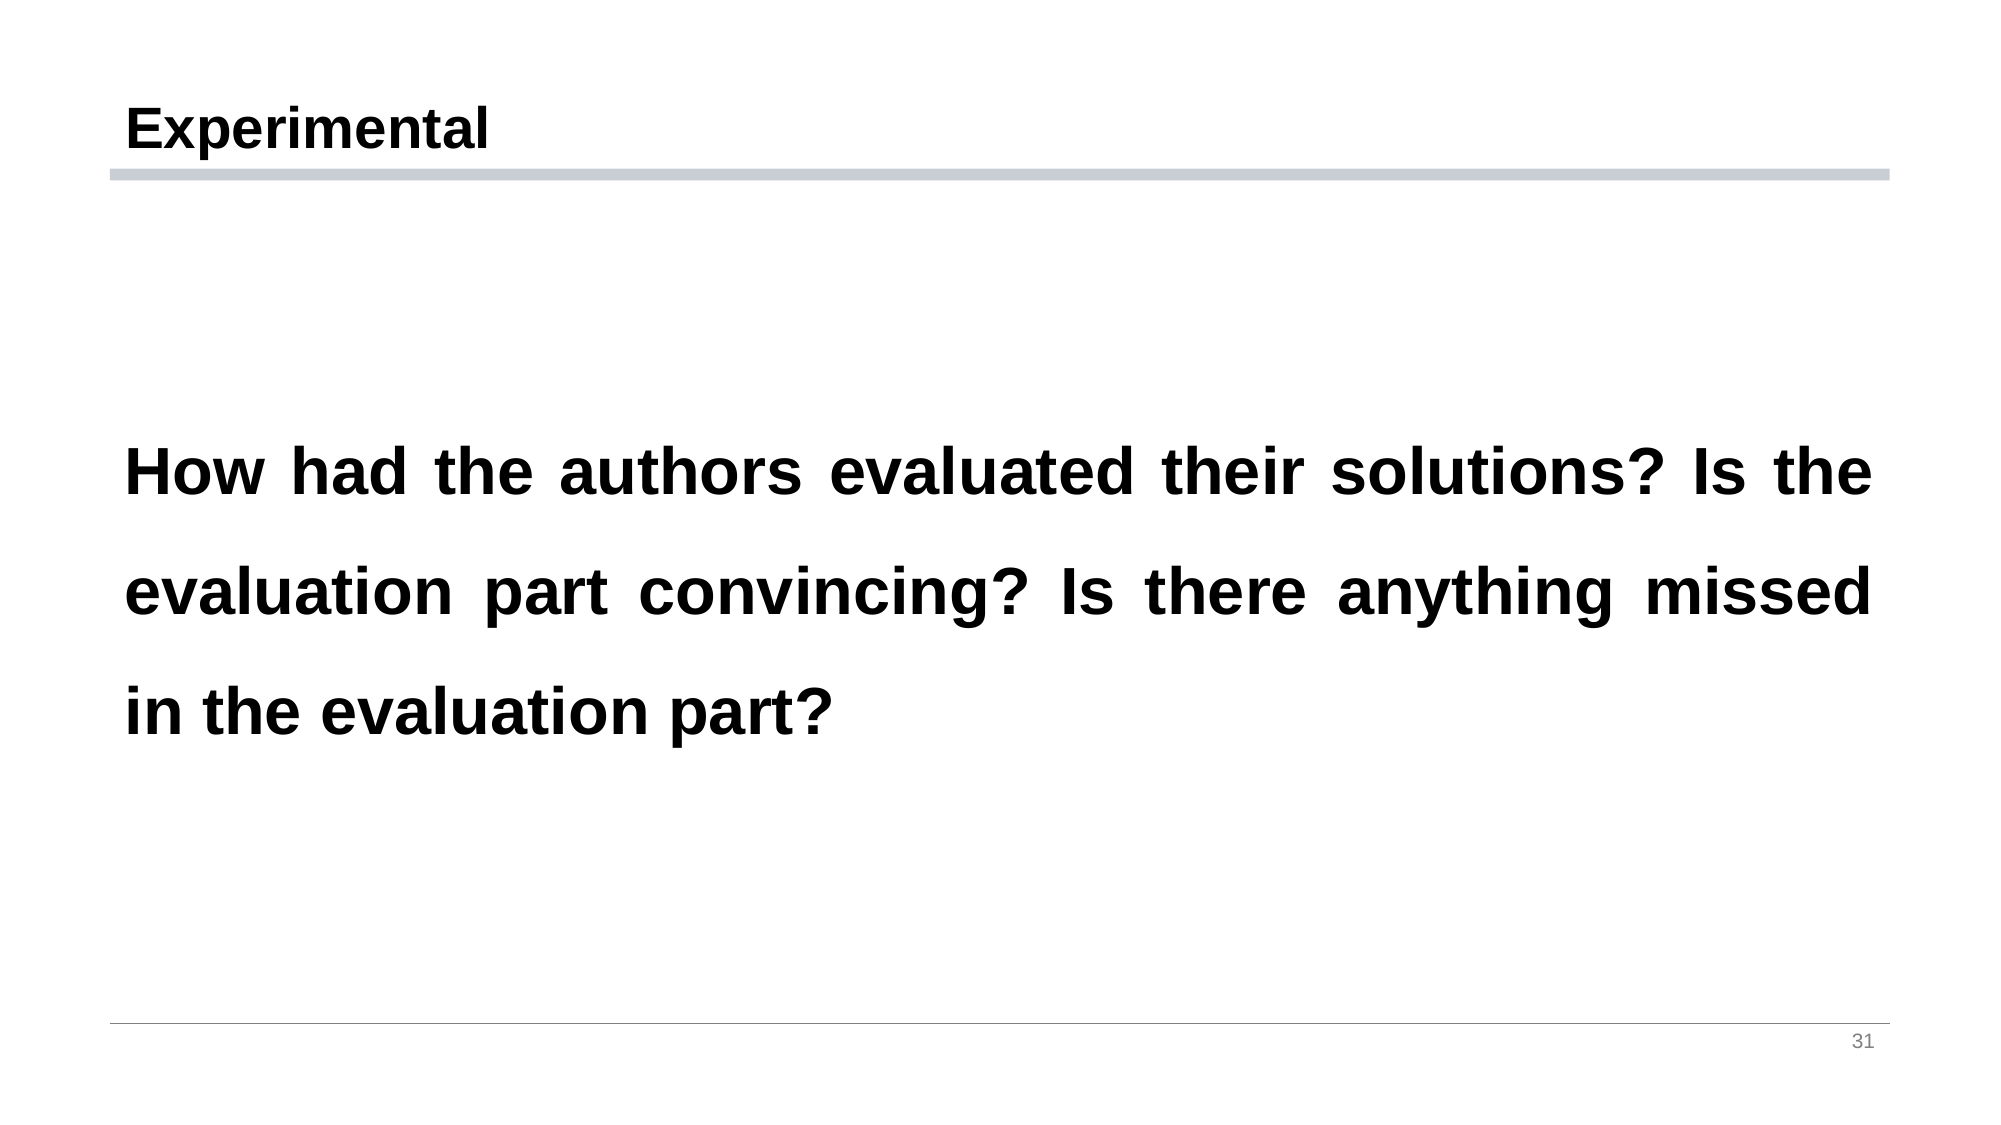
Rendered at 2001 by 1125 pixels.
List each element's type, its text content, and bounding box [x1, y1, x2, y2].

text_box How had the authors evaluated their solutions? Is the evaluation part convincing? Is there anything missed in the evaluation part? [109, 380, 1890, 756]
title Experimental [109, 0, 1890, 169]
slide_number 31 [1412, 1022, 1890, 1057]
